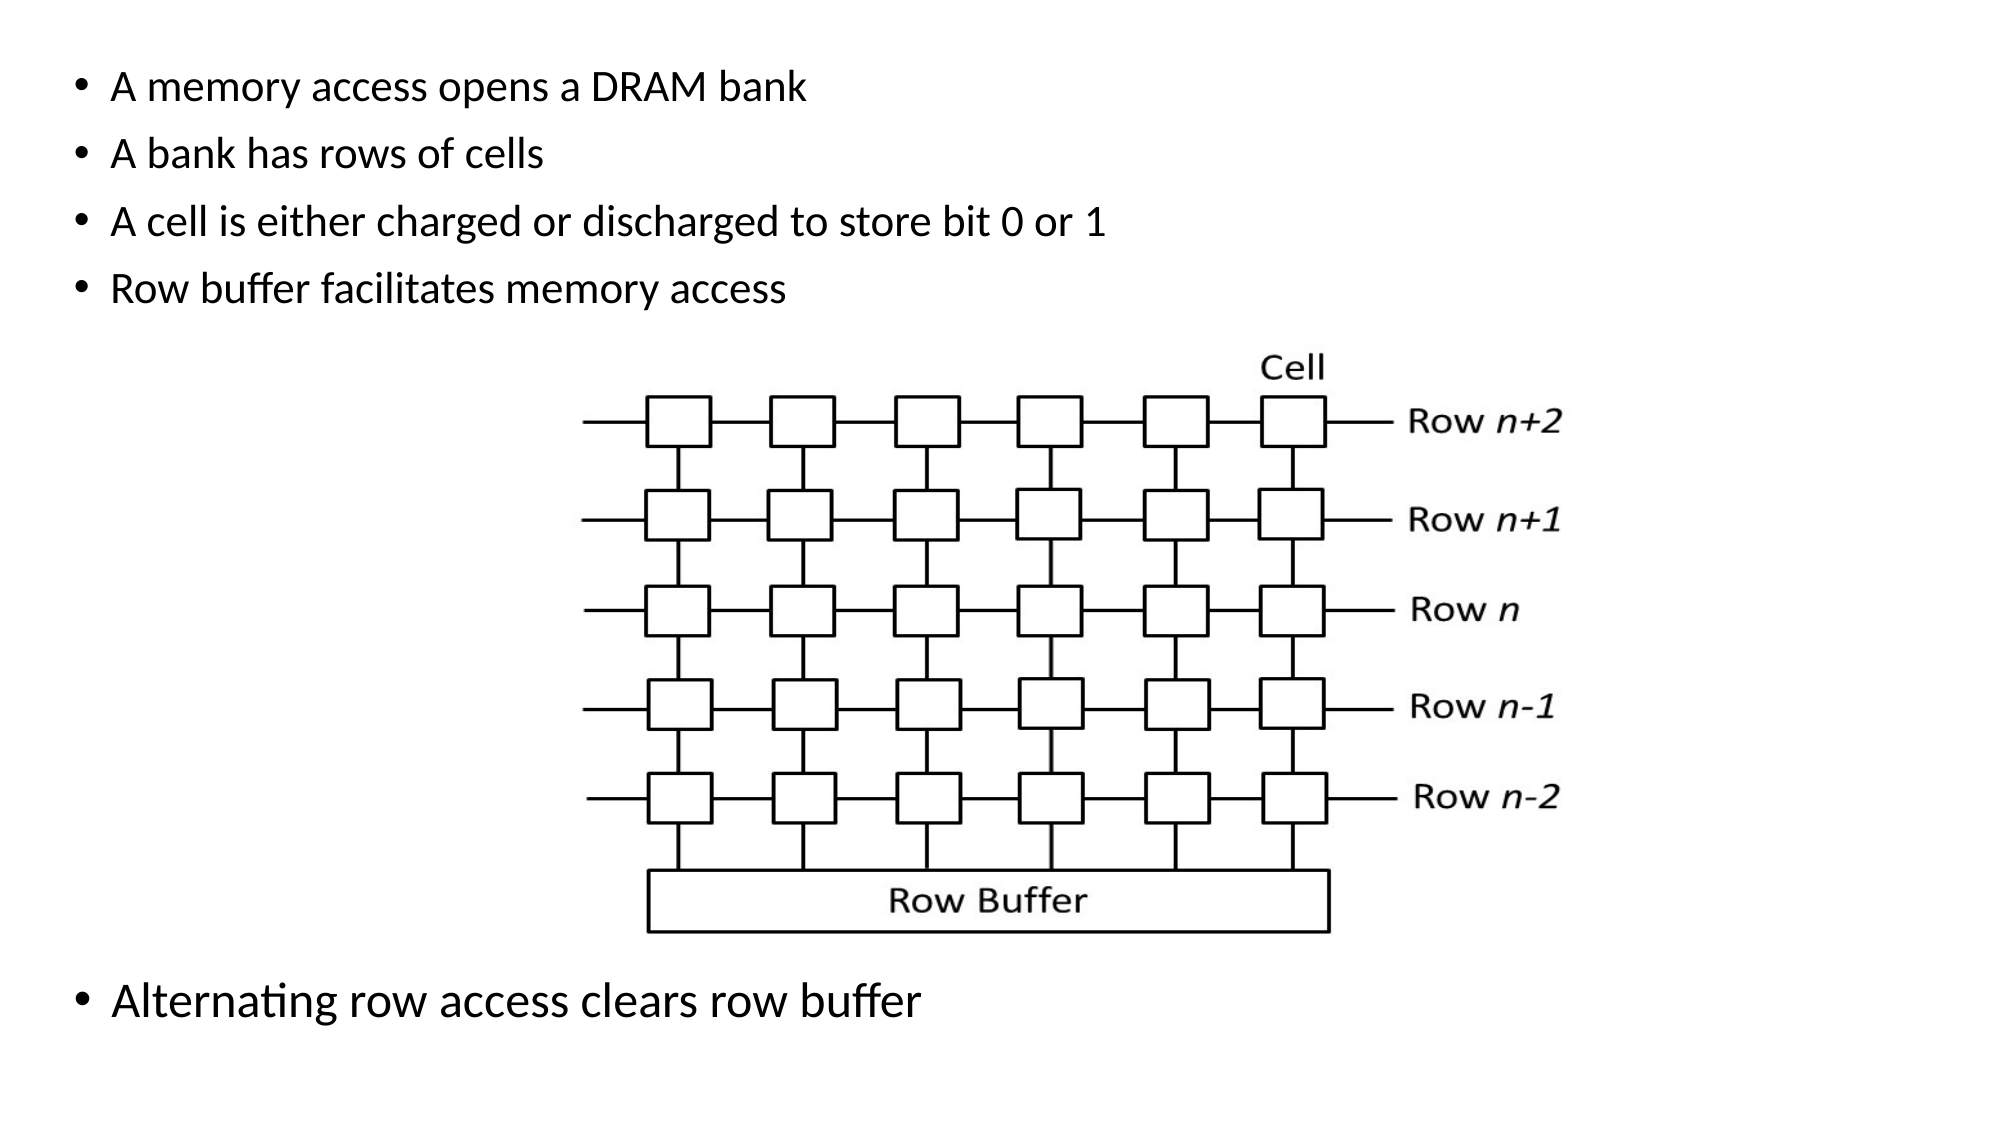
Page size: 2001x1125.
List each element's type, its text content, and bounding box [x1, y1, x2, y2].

picture [469, 283, 1670, 1047]
text_box Alternating row access clears row buffer [58, 966, 469, 1047]
text_box A memory access opens a DRAM bank A bank has rows of cells A cell is either charged or discharged to store bit 0 or 1 Row buffer facilitates memory access [58, 55, 1614, 322]
